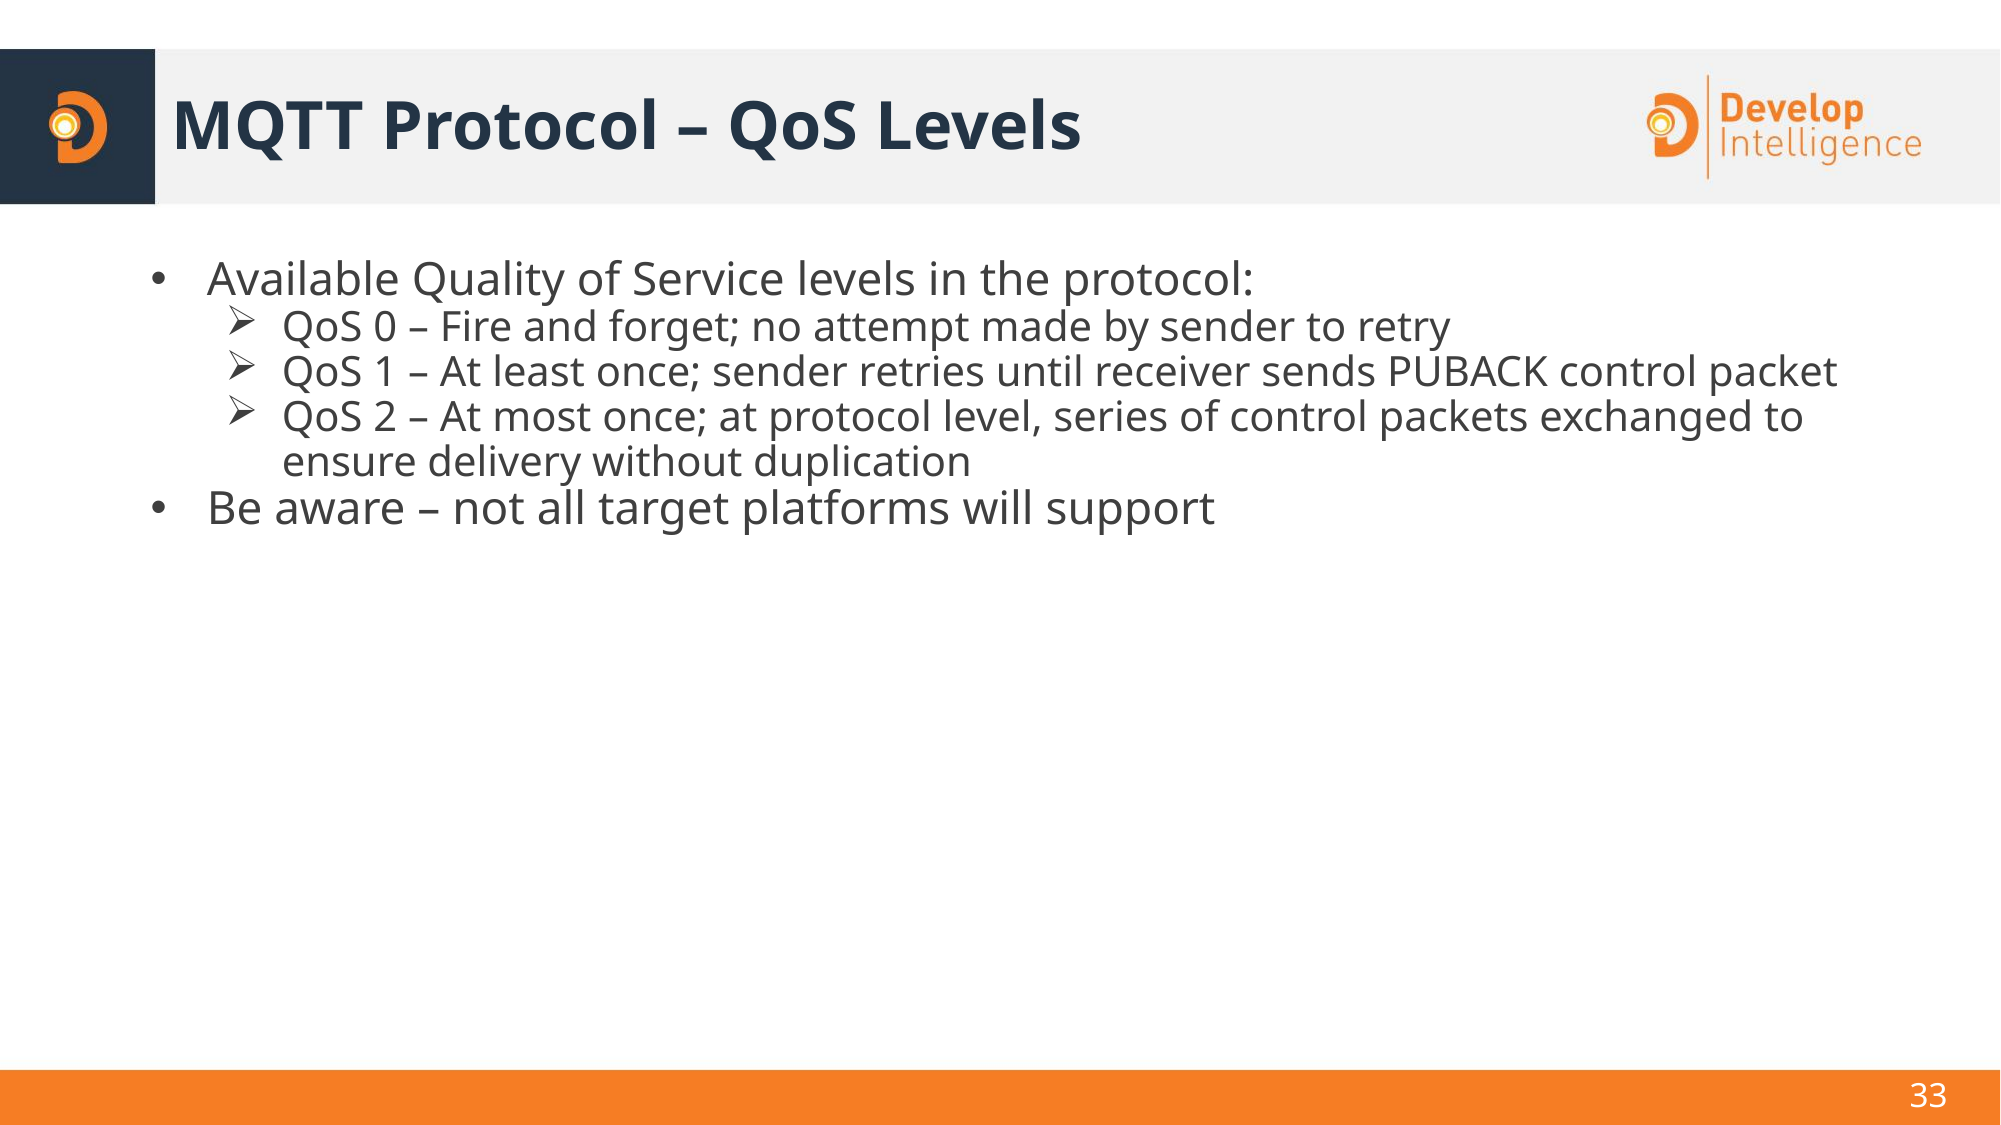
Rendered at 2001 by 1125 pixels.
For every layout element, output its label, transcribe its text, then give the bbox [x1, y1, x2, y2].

title MQTT Protocol – QoS Levels [156, 53, 1999, 203]
picture [0, 0, 2001, 1125]
slide_number 33 [1860, 1072, 1998, 1122]
list Available Quality of Service levels in the protocol: QoS 0 – Fire and forget; no attempt made by sender to retry QoS 1 – At least once; sender retries until receiver sends PUBACK control packet QoS 2 – At most once; at protocol level, series of control packets exchanged to ensure delivery without duplication Be aware – not all target platforms will support [135, 248, 1941, 1016]
